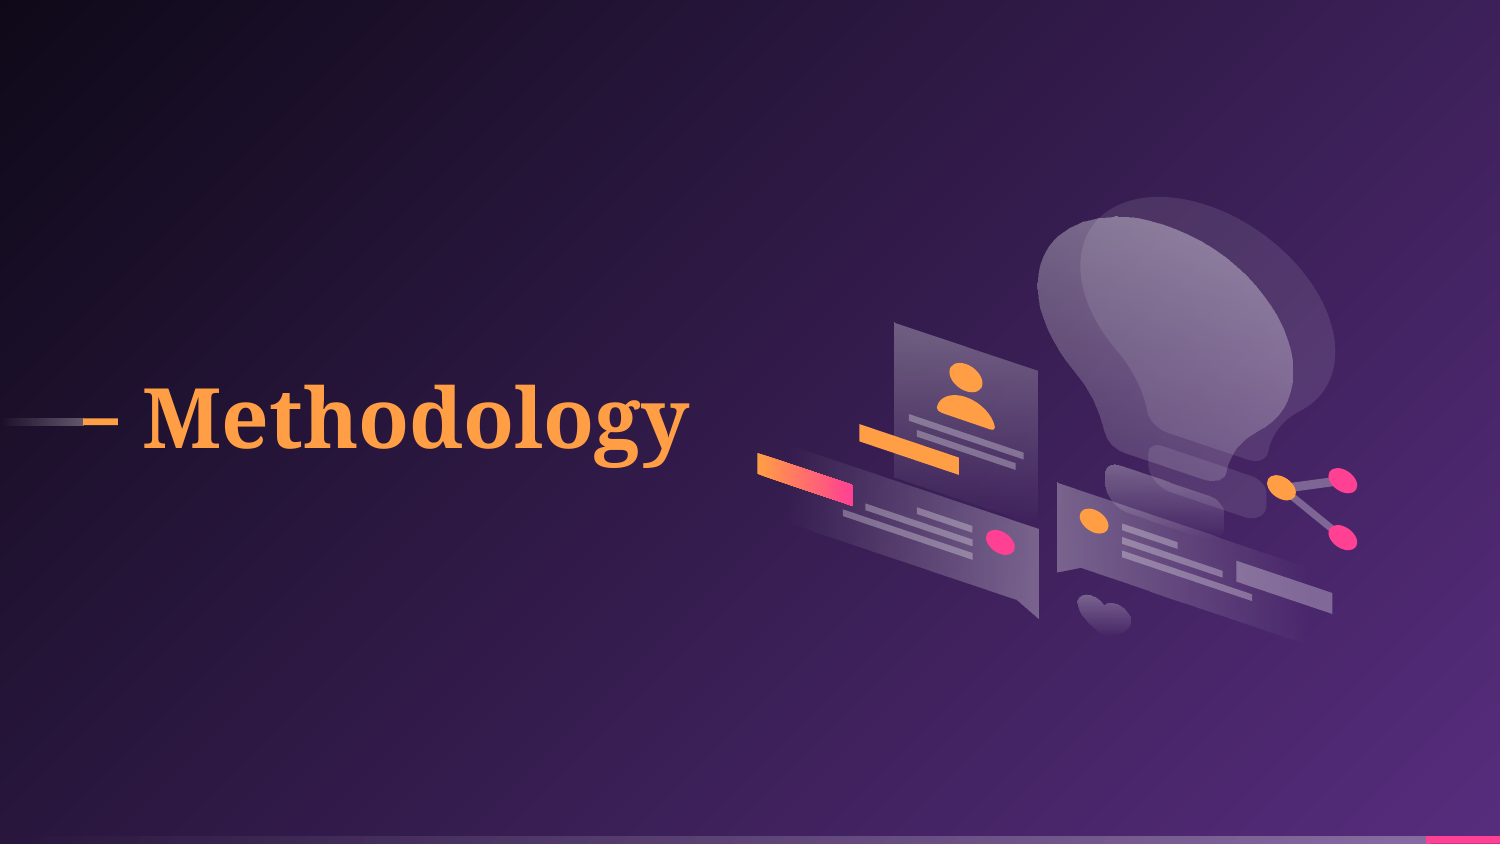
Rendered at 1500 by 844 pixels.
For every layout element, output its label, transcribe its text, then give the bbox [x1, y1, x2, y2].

title Methodology [142, 276, 752, 467]
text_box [757, 196, 1358, 646]
